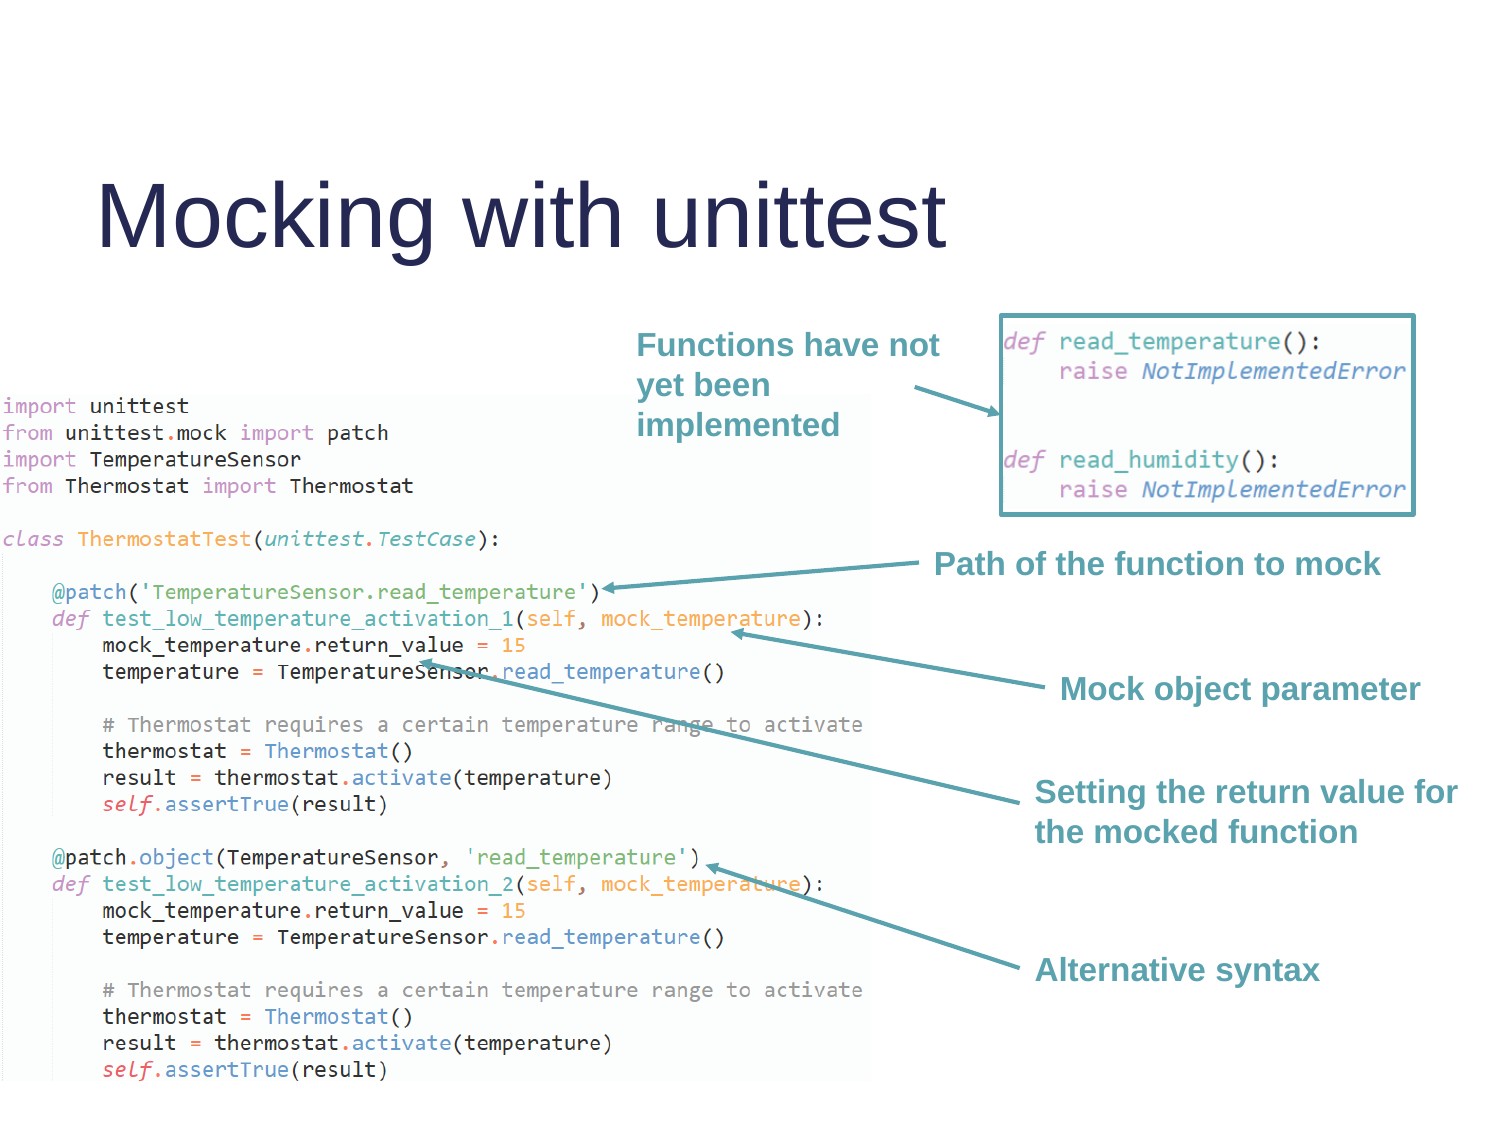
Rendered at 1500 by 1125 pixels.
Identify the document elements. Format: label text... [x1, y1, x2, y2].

text_box Functions have not yet been implemented [621, 315, 959, 446]
picture [0, 394, 871, 1081]
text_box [601, 562, 920, 589]
text_box Setting the return value for the mocked function [1019, 762, 1484, 844]
text_box Mock object parameter [1044, 659, 1500, 716]
picture [1000, 324, 1414, 509]
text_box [914, 386, 1002, 416]
text_box Alternative syntax [1019, 940, 1500, 996]
text_box [1000, 315, 1414, 324]
title Mocking with unittest [80, 81, 1407, 354]
text_box Path of the function to mock [919, 534, 1457, 591]
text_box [730, 631, 1046, 688]
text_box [418, 661, 1020, 804]
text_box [705, 864, 1020, 969]
